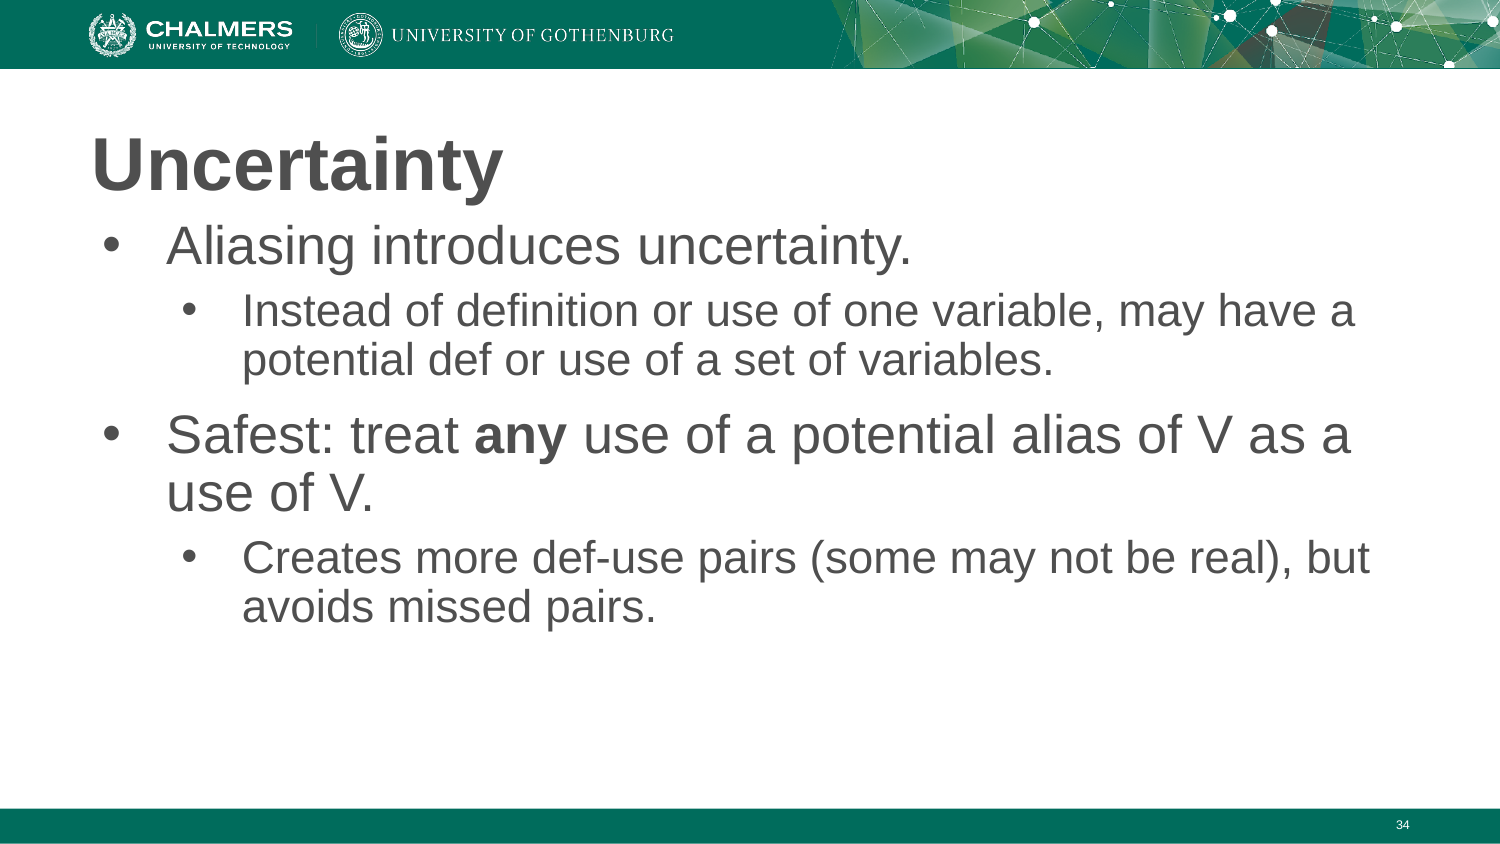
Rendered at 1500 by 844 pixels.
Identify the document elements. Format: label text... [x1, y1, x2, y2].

picture [64, 0, 696, 85]
title Uncertainty [76, 100, 1425, 210]
list Aliasing introduces uncertainty. Instead of definition or use of one variable, may have a potential def or use of a set of variables. Safest: treat any use of a potential alias of V as a use of V. Creates more def-use pairs (some may not be real), but avoids missed pairs. [76, 210, 1425, 782]
slide_number ‹#› [1074, 809, 1425, 844]
picture [759, 0, 1500, 68]
